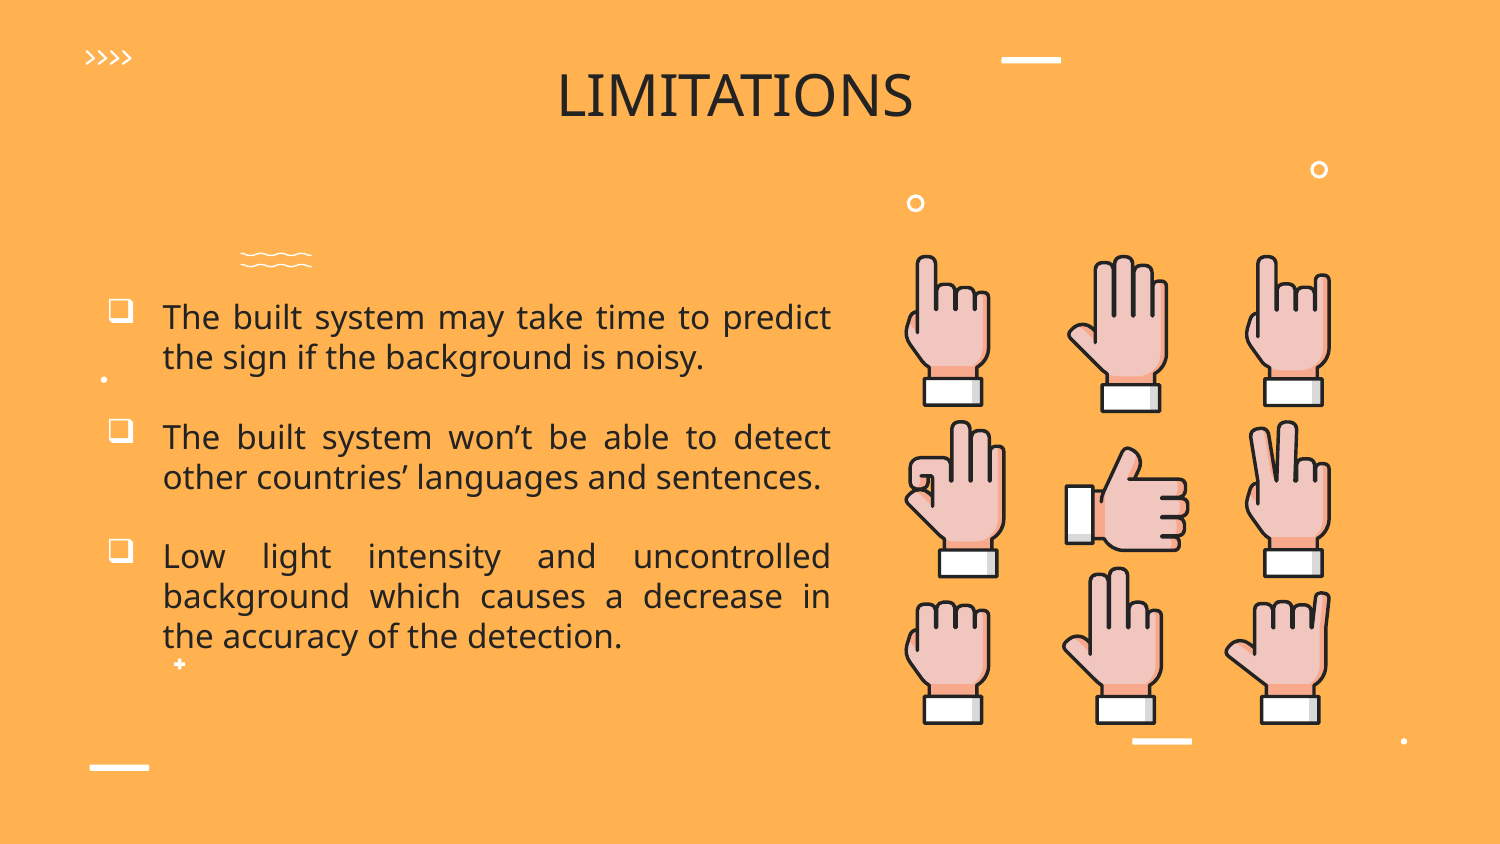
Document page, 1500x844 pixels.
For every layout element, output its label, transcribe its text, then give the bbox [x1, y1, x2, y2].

list The built system may take time to predict the sign if the background is noisy. The built system won’t be able to detect other countries’ languages and sentences. Low light intensity and uncontrolled background which causes a decrease in the accuracy of the detection. [65, 159, 848, 793]
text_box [1243, 254, 1332, 408]
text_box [1064, 446, 1190, 553]
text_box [904, 419, 1006, 579]
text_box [1066, 254, 1169, 414]
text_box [903, 254, 991, 408]
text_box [1224, 590, 1332, 726]
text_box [903, 600, 991, 726]
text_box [1243, 419, 1332, 579]
title LIMITATIONS [94, 43, 1362, 138]
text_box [1061, 566, 1164, 726]
